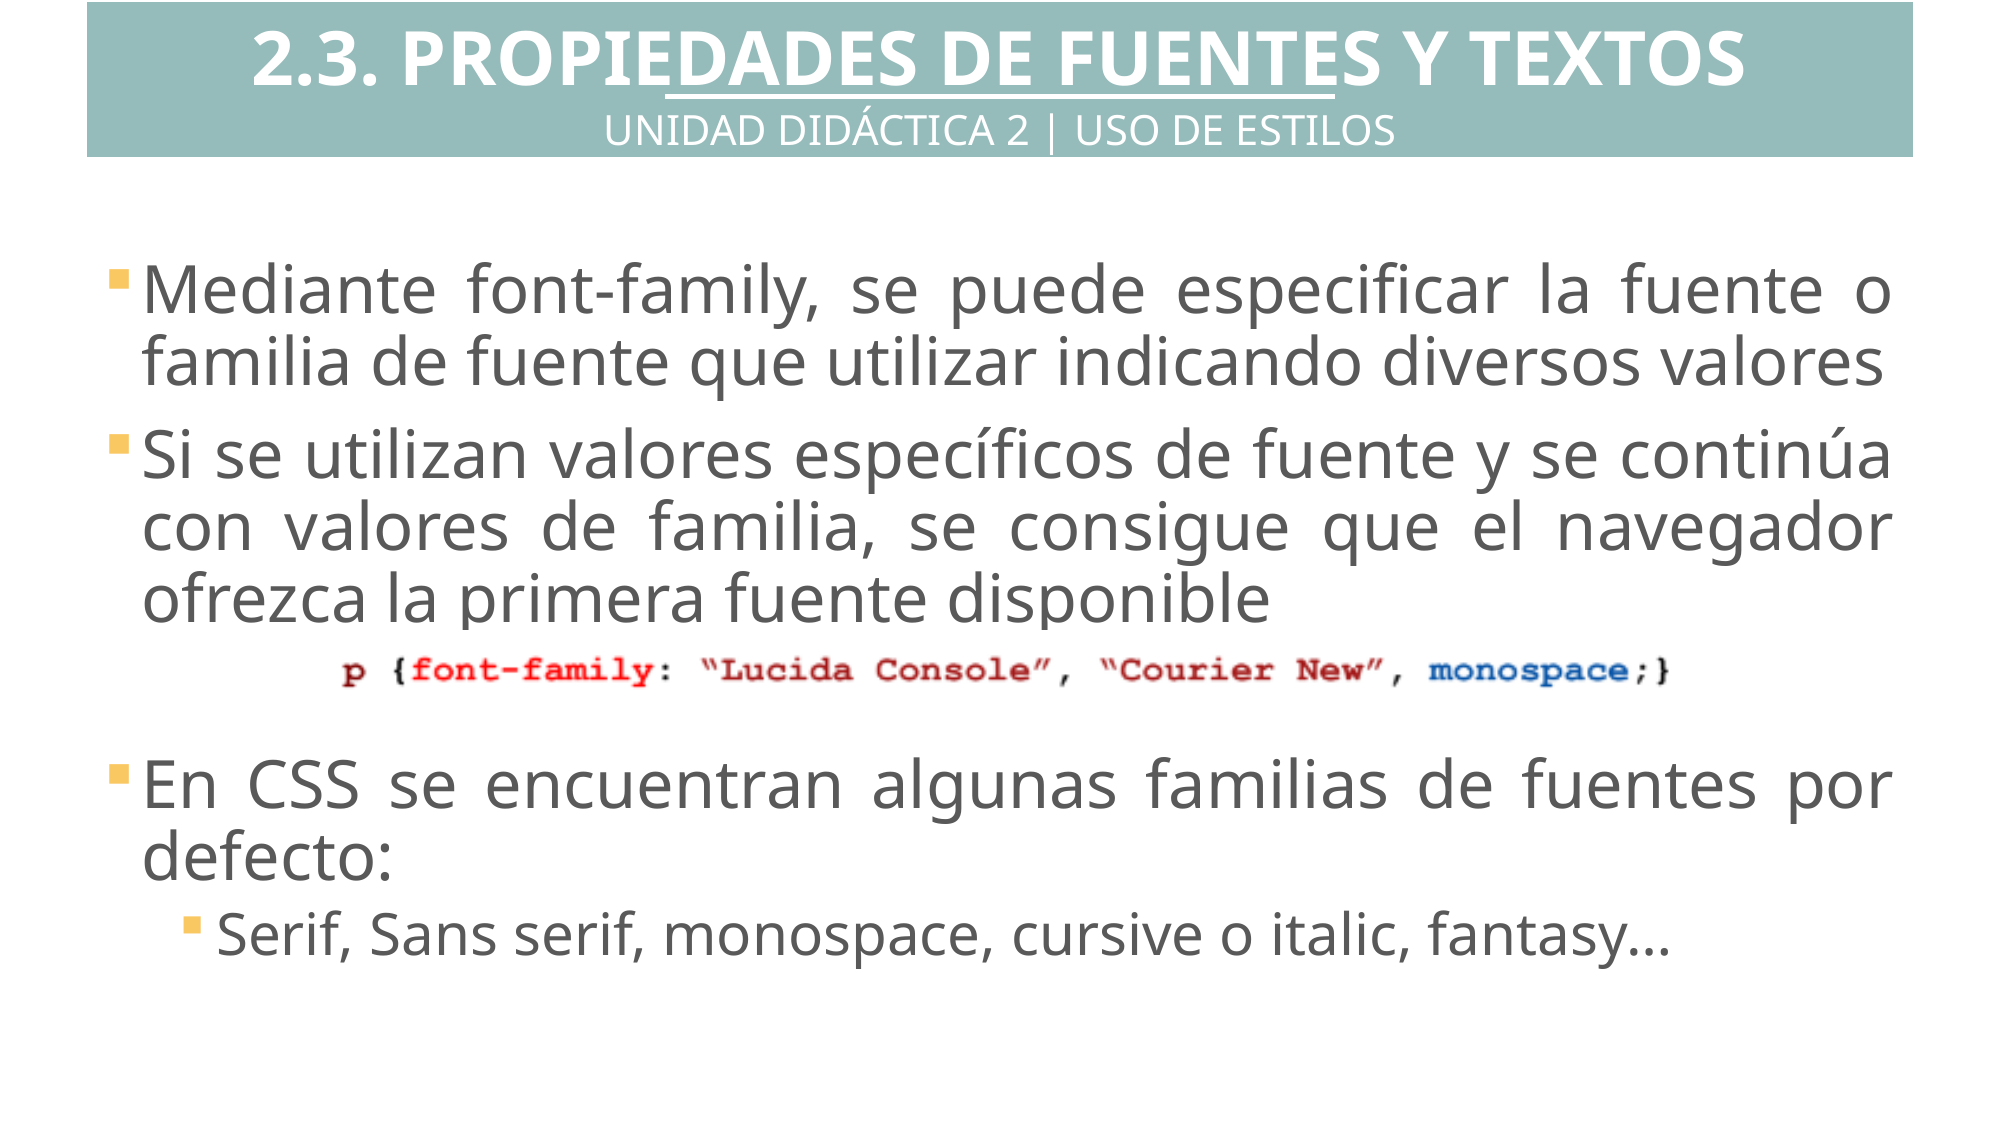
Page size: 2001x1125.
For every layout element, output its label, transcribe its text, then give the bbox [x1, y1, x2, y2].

text_box 2.3. PROPIEDADES DE FUENTES Y TEXTOS [87, 2, 1913, 102]
text_box UNIDAD DIDÁCTICA 2 | USO DE ESTILOS [87, 102, 1913, 157]
picture [323, 630, 1677, 710]
list Mediante font-family, se puede especificar la fuente o familia de fuente que utilizar indicando diversos valores Si se utilizan valores específicos de fuente y se continúa con valores de familia, se consigue que el navegador ofrezca la primera fuente disponible En CSS se encuentran algunas familias de fuentes por defecto: Serif, Sans serif, monospace, cursive o italic, fantasy… [88, 248, 1912, 1082]
